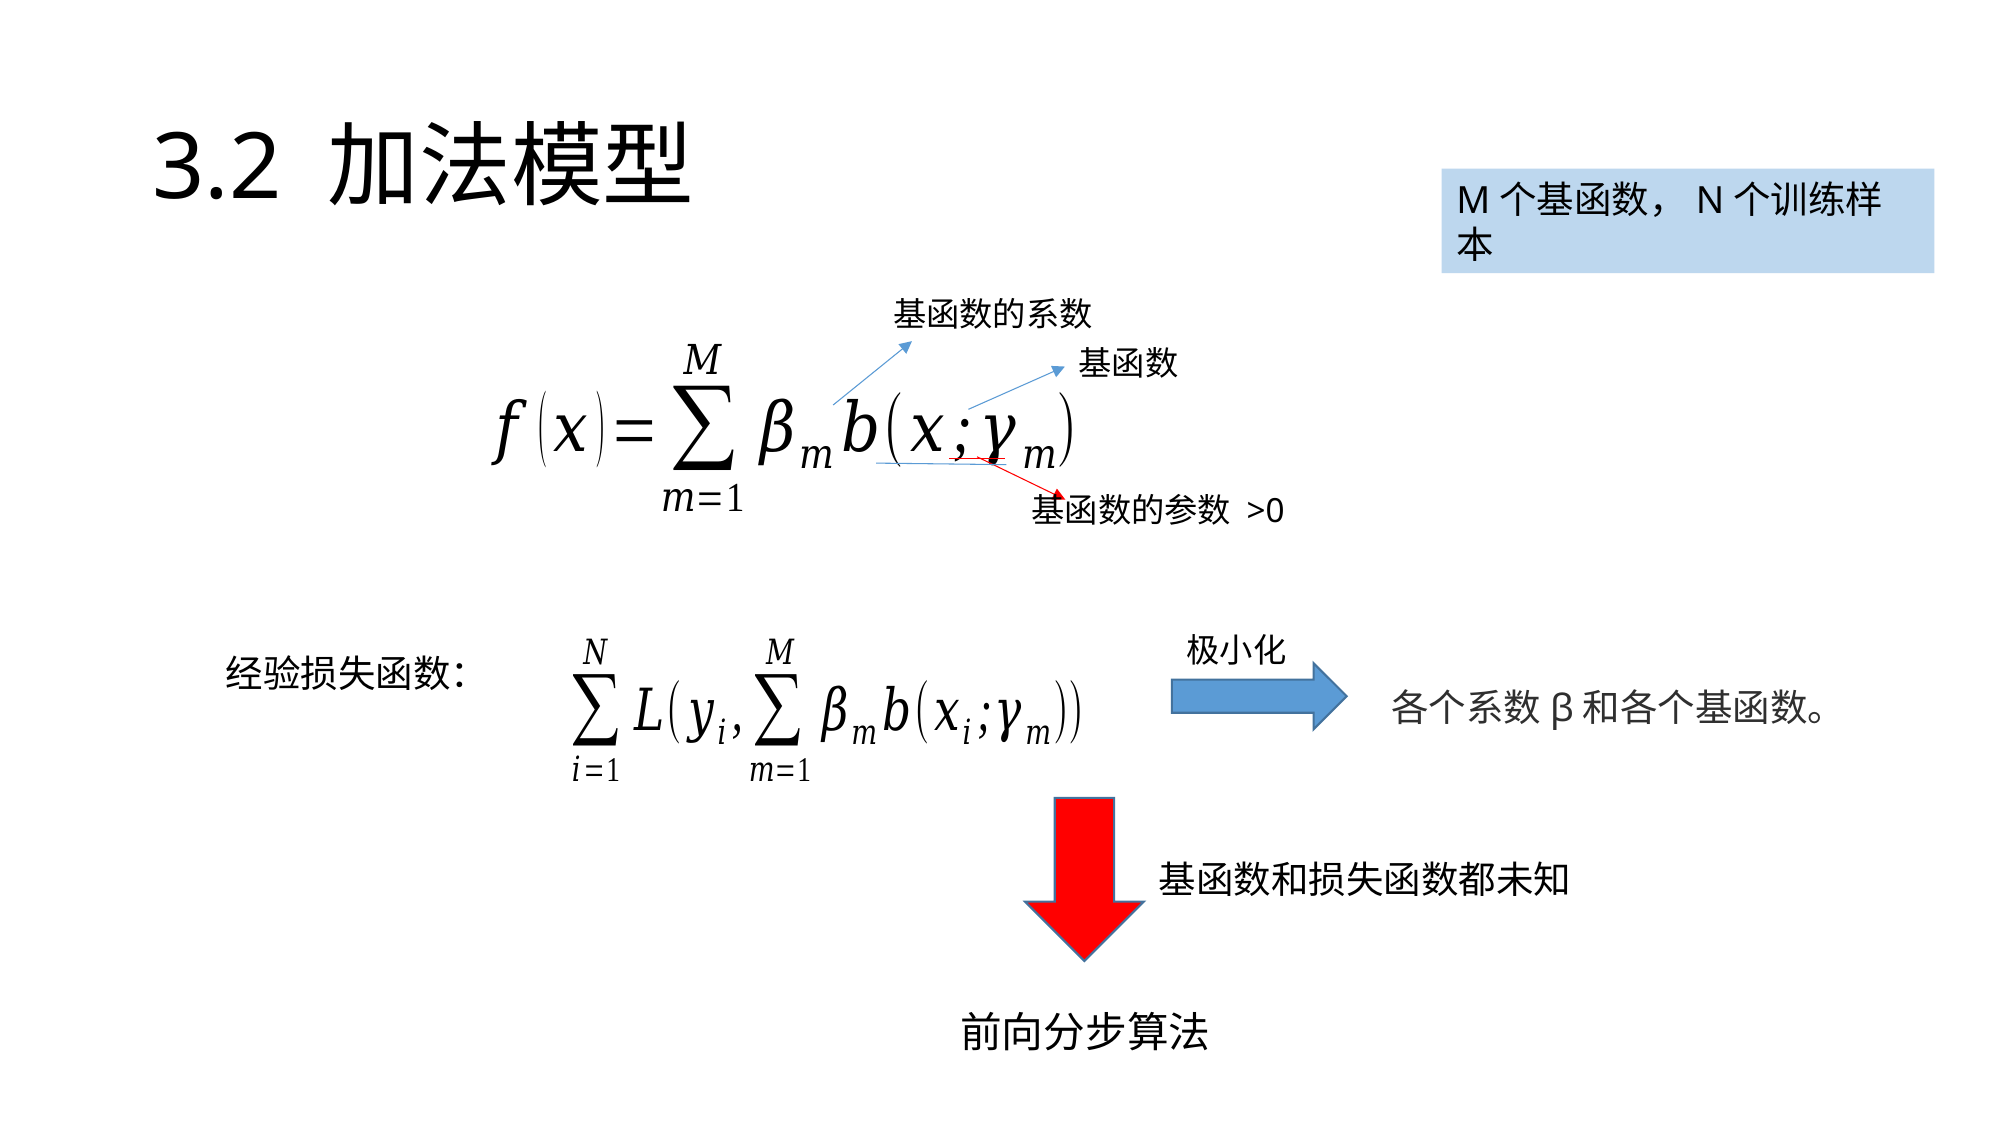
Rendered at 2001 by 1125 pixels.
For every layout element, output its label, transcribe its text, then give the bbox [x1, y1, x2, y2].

text_box 前向分步算法 [945, 998, 1748, 1064]
text_box 基函数 [1063, 335, 1214, 390]
text_box 基函数的参数 >0 [1016, 481, 1324, 537]
text_box 基函数的系数 [878, 285, 1122, 341]
text_box [1170, 672, 1349, 732]
text_box M个基函数，N个训练样本 [1441, 168, 1935, 274]
text_box 基函数和损失函数都未知 [1143, 849, 1619, 909]
text_box [1022, 796, 1143, 963]
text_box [833, 341, 912, 405]
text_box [976, 456, 1066, 500]
text_box 极小化 [1171, 621, 1324, 676]
text_box 经验损失函数： [210, 642, 597, 703]
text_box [968, 366, 1065, 410]
title 3.2 加法模型 [137, 59, 1863, 278]
